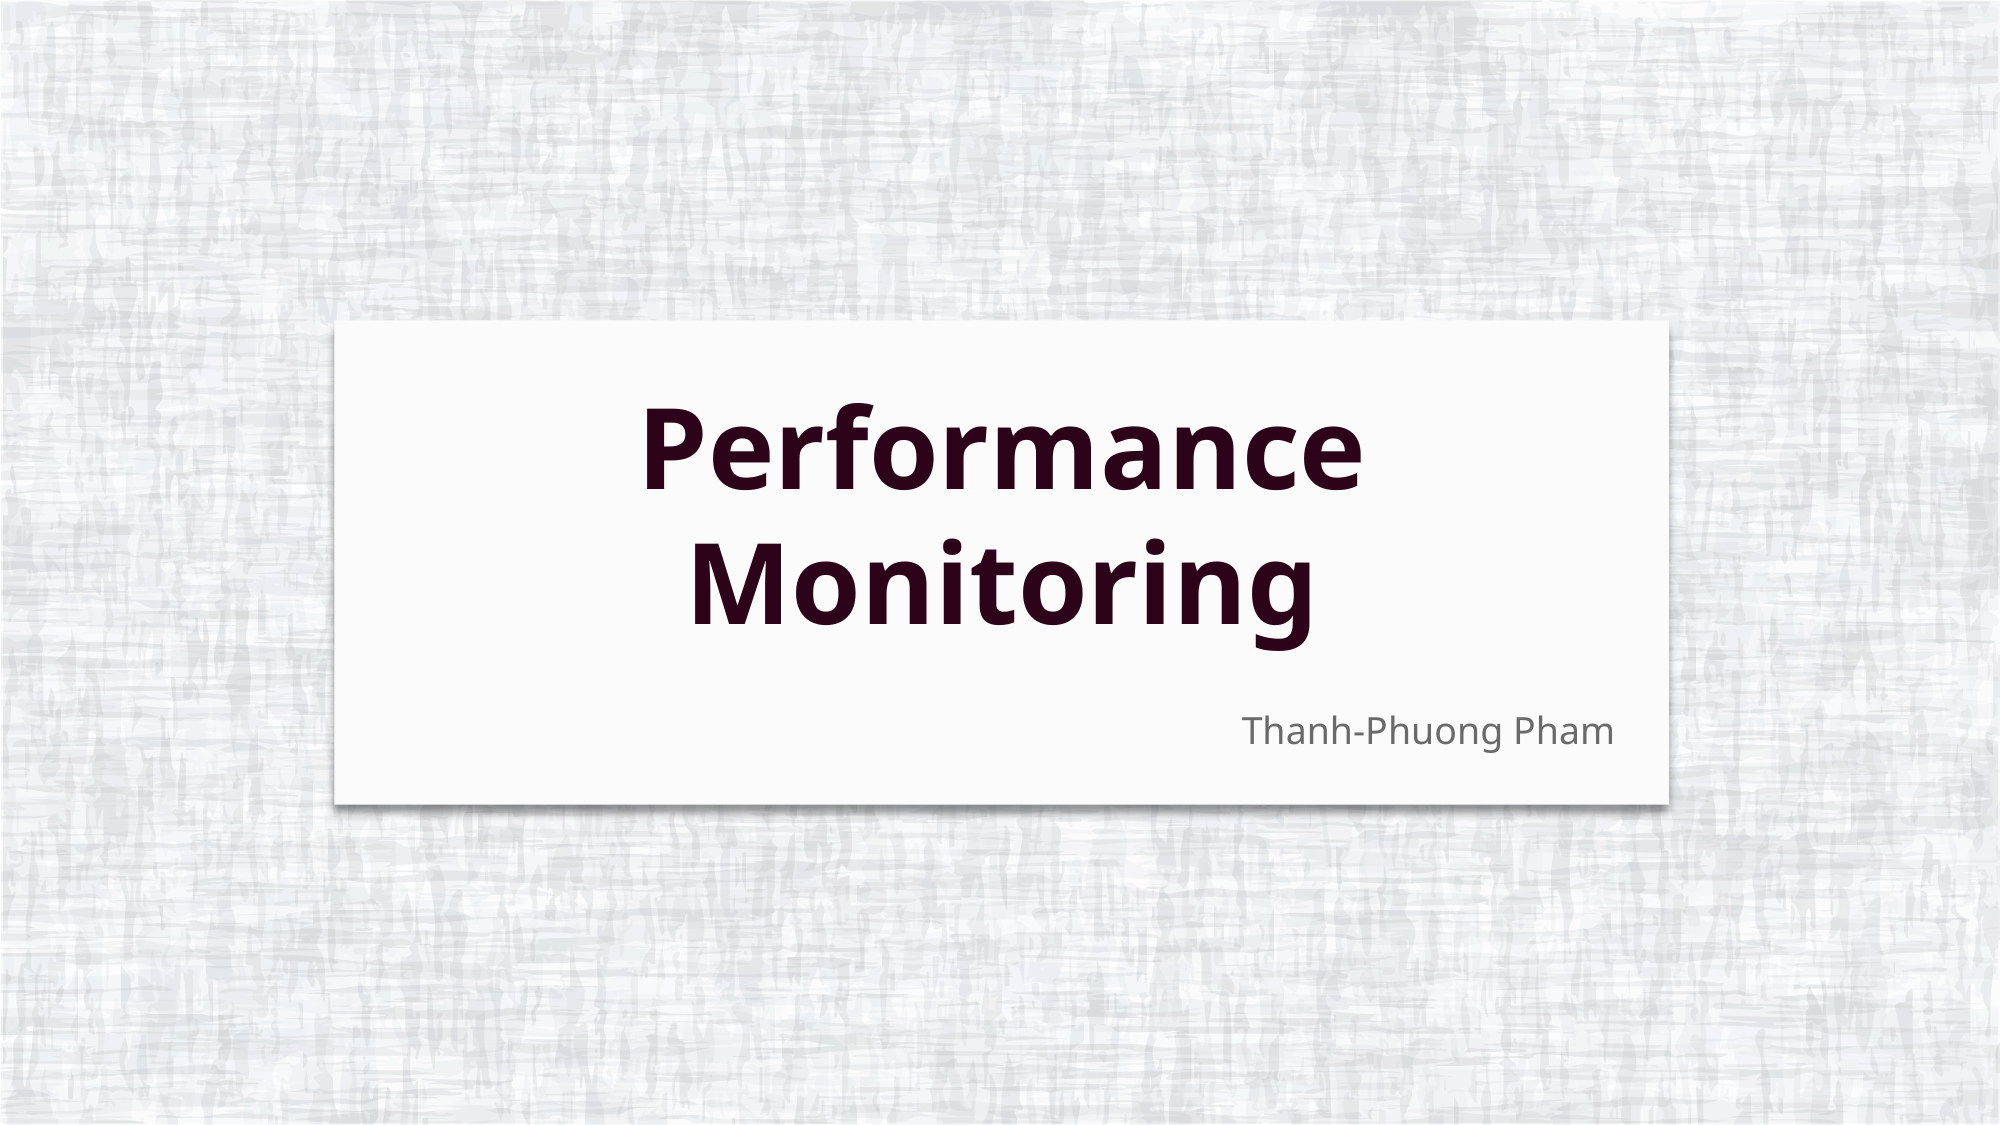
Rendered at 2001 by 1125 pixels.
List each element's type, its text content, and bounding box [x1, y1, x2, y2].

text_box Thanh-Phuong Pham [966, 699, 1892, 760]
text_box Performance Monitoring [393, 369, 1612, 655]
text_box [333, 319, 1670, 806]
picture [0, 0, 2001, 1125]
